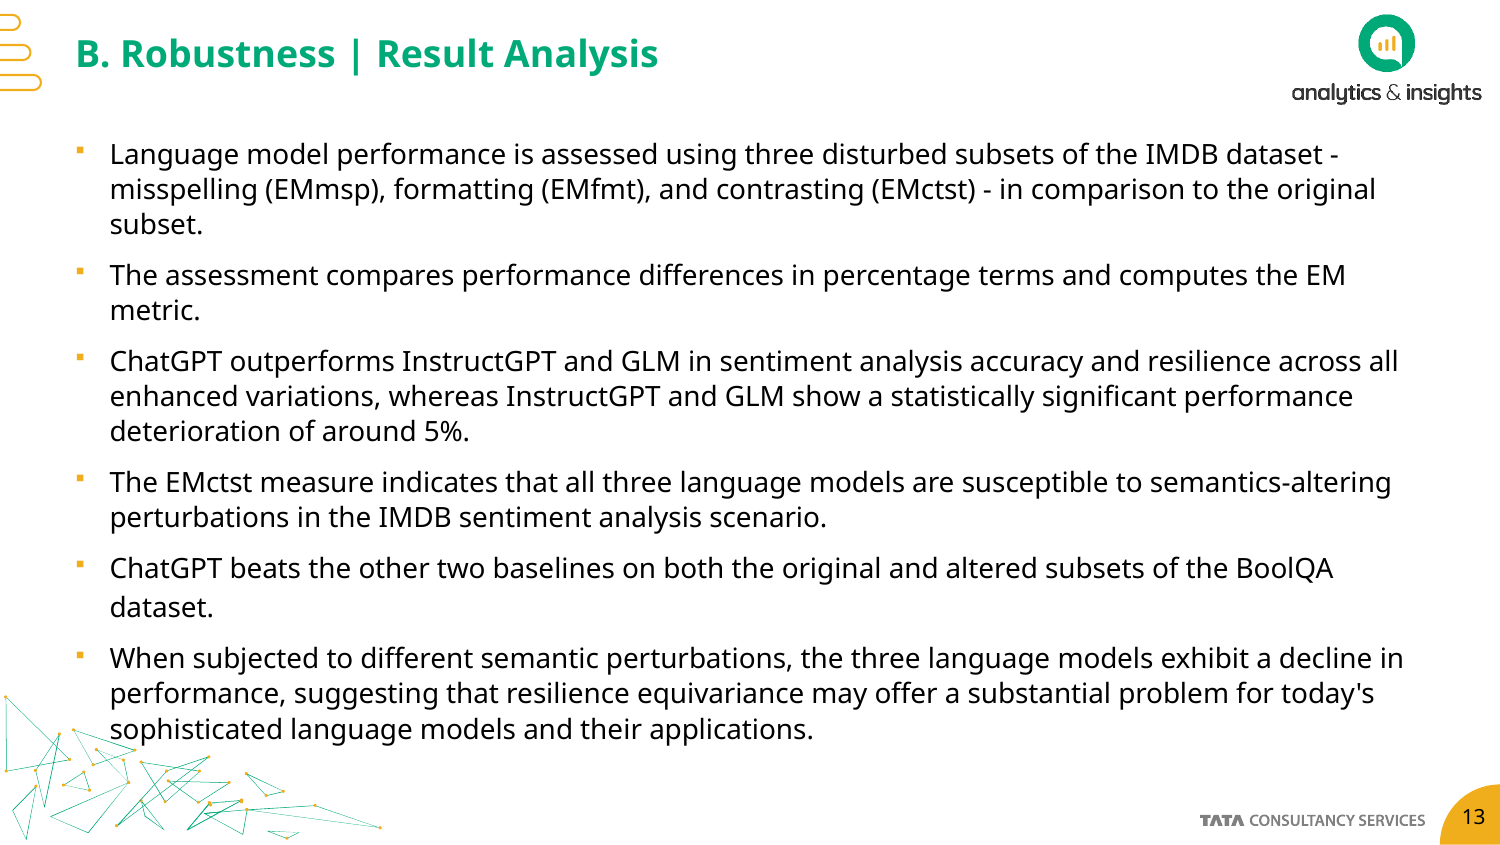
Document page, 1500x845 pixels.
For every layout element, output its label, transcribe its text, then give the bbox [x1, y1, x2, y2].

list Language model performance is assessed using three disturbed subsets of the IMDB dataset - misspelling (EMmsp), formatting (EMfmt), and contrasting (EMctst) - in comparison to the original subset. The assessment compares performance differences in percentage terms and computes the EM metric. ChatGPT outperforms InstructGPT and GLM in sentiment analysis accuracy and resilience across all enhanced variations, whereas InstructGPT and GLM show a statistically significant performance deterioration of around 5%. The EMctst measure indicates that all three language models are susceptible to semantics-altering perturbations in the IMDB sentiment analysis scenario. ChatGPT beats the other two baselines on both the original and altered subsets of the BoolQA dataset. When subjected to different semantic perturbations, the three language models exhibit a decline in performance, suggesting that resilience equivariance may offer a substantial problem for today's sophisticated language models and their applications. [75, 135, 1425, 751]
picture [1284, 10, 1489, 109]
slide_number 13 [1447, 791, 1500, 845]
title B. Robustness | Result Analysis [75, 0, 1275, 106]
